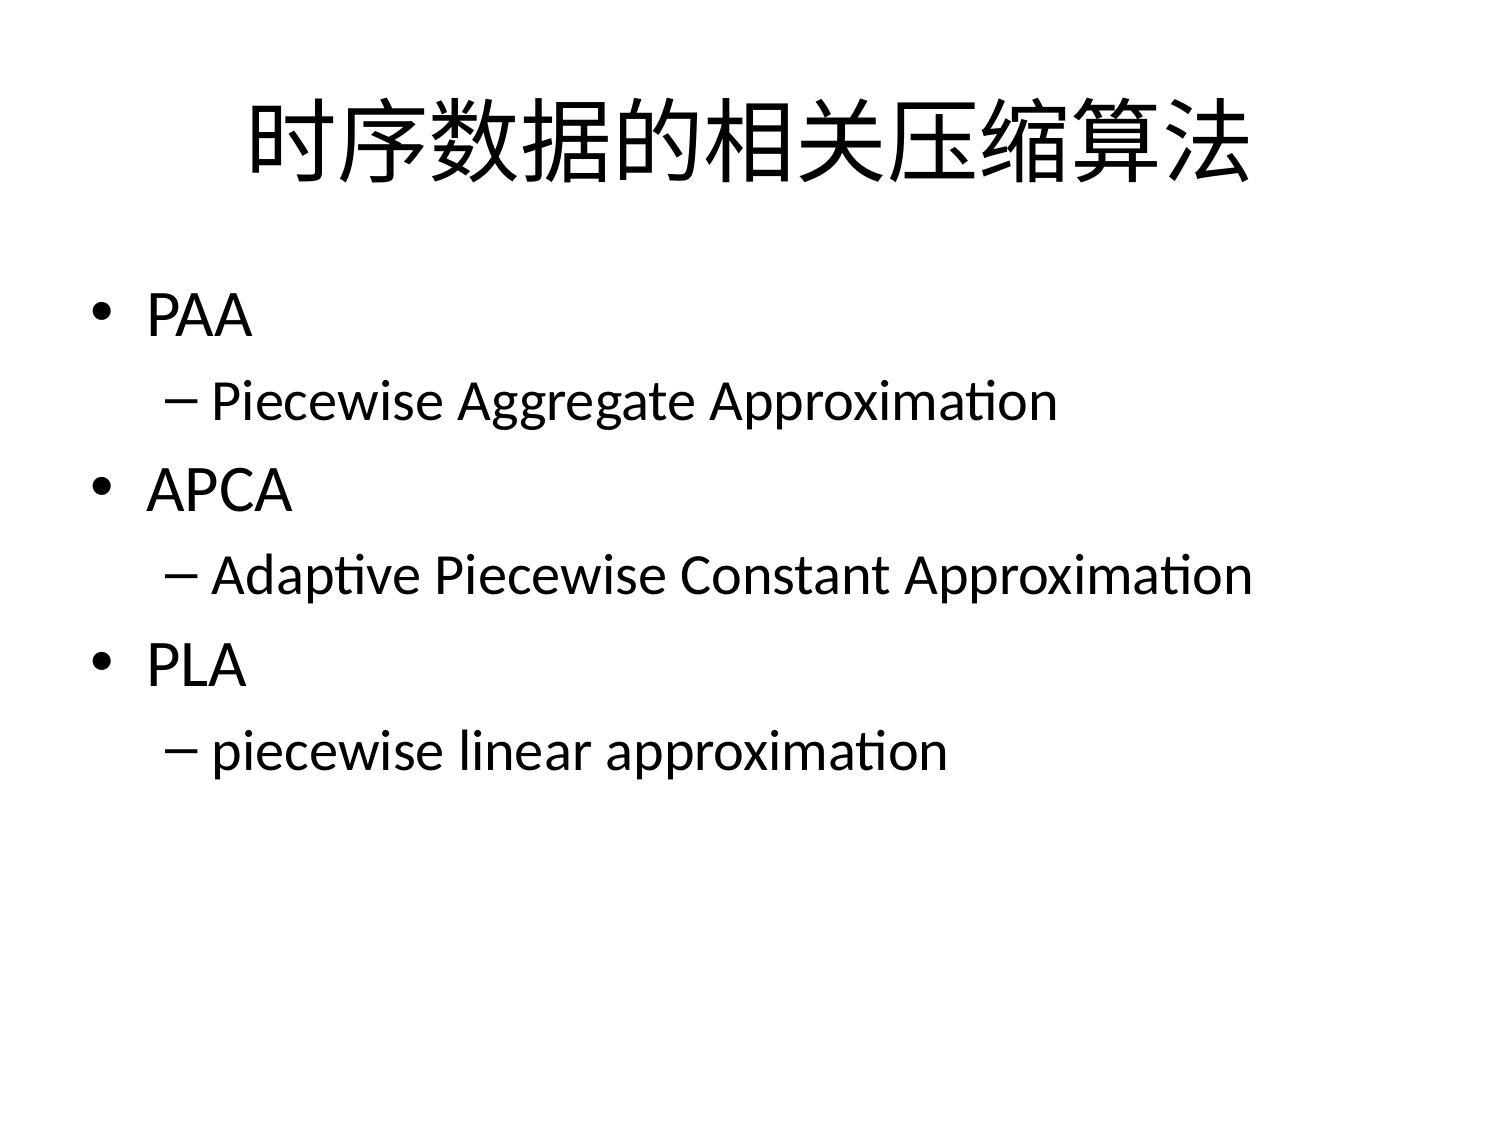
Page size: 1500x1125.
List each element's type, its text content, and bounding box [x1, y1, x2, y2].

list PAA Piecewise Aggregate Approximation APCA Adaptive Piecewise Constant Approximation PLA piecewise linear approximation [75, 262, 1425, 1005]
title 时序数据的相关压缩算法 [75, 45, 1425, 233]
